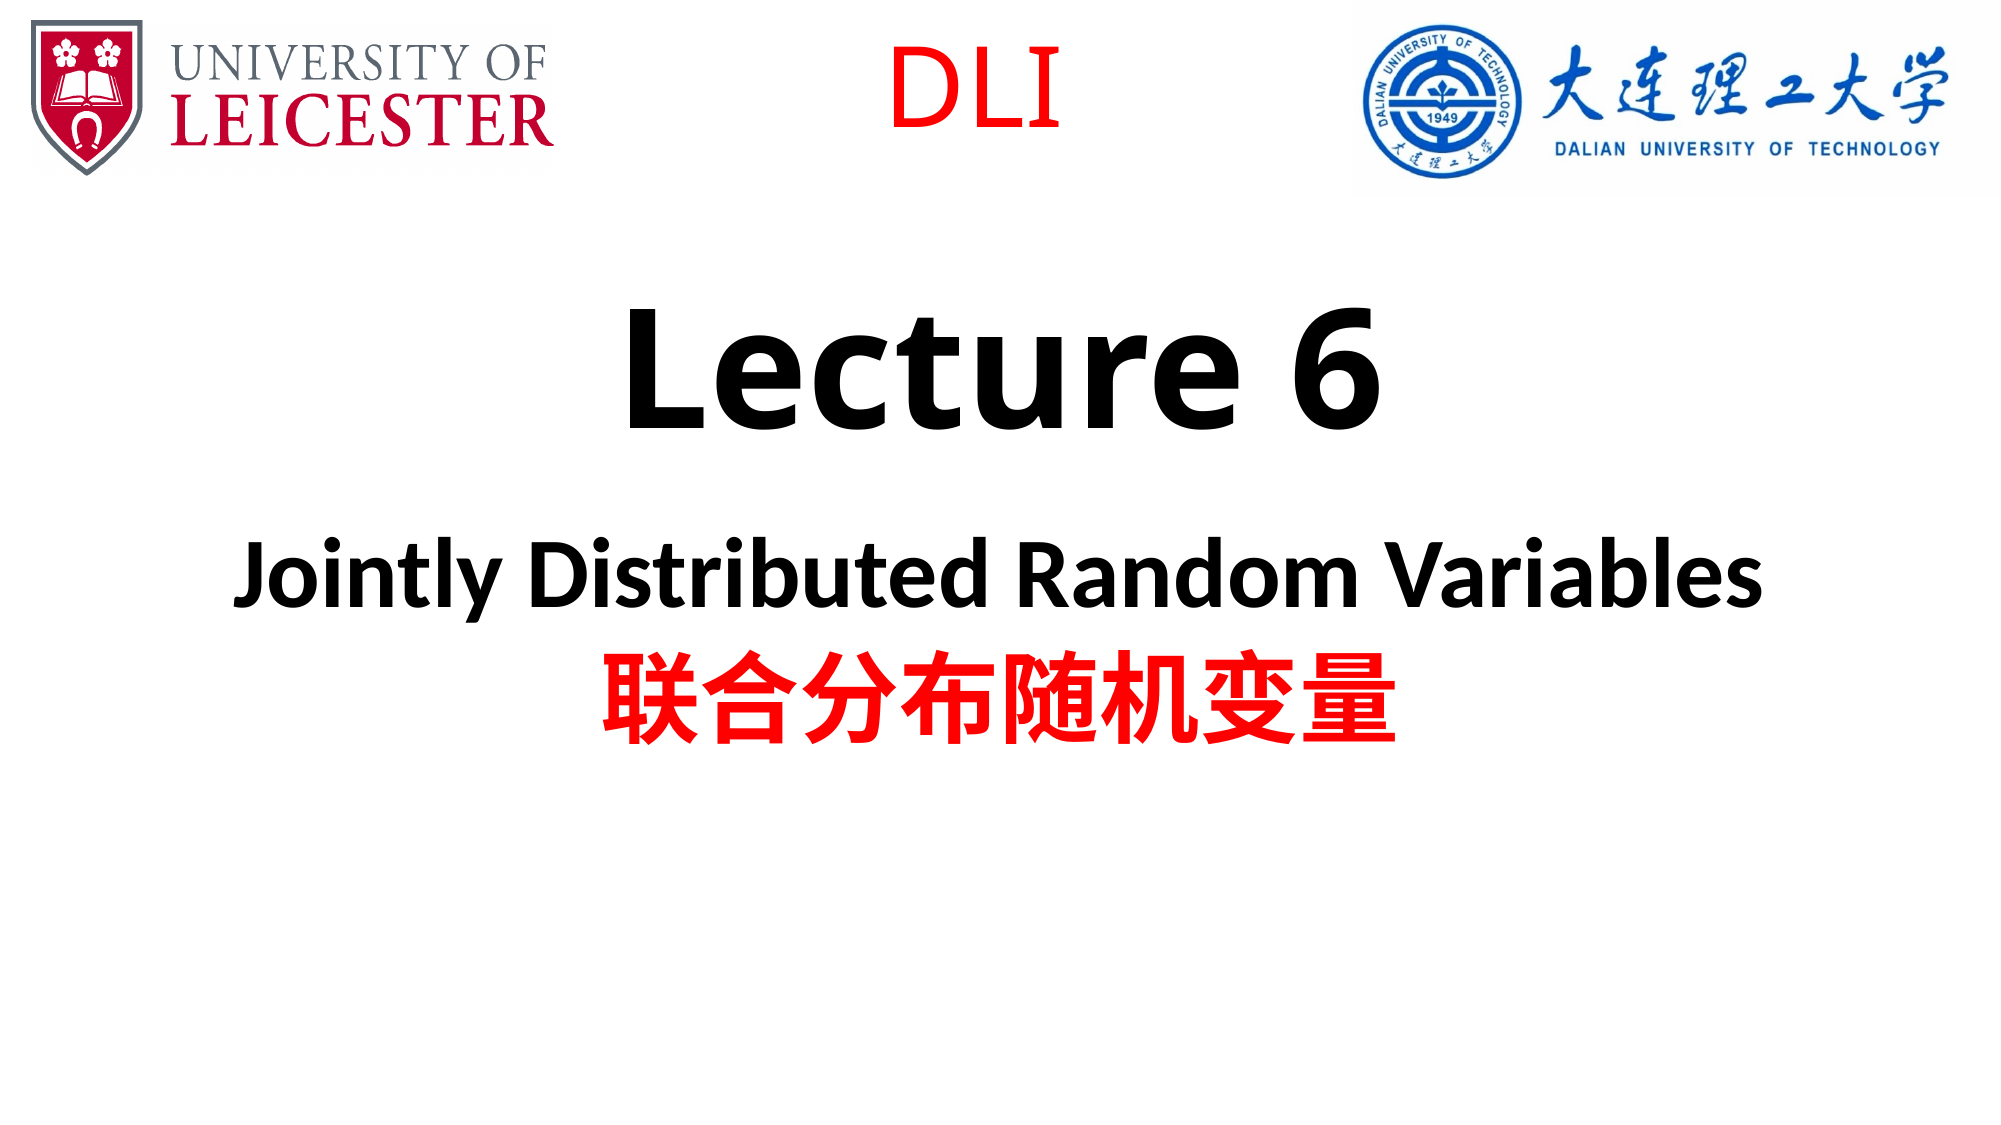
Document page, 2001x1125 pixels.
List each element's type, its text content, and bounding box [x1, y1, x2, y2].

title Lecture 6 [249, 300, 1750, 472]
subtitle Jointly Distributed Random Variables 联合分布随机变量 [174, 513, 1826, 929]
picture [31, 20, 554, 176]
text_box DLI [571, 7, 1353, 158]
picture [1353, 0, 2000, 197]
